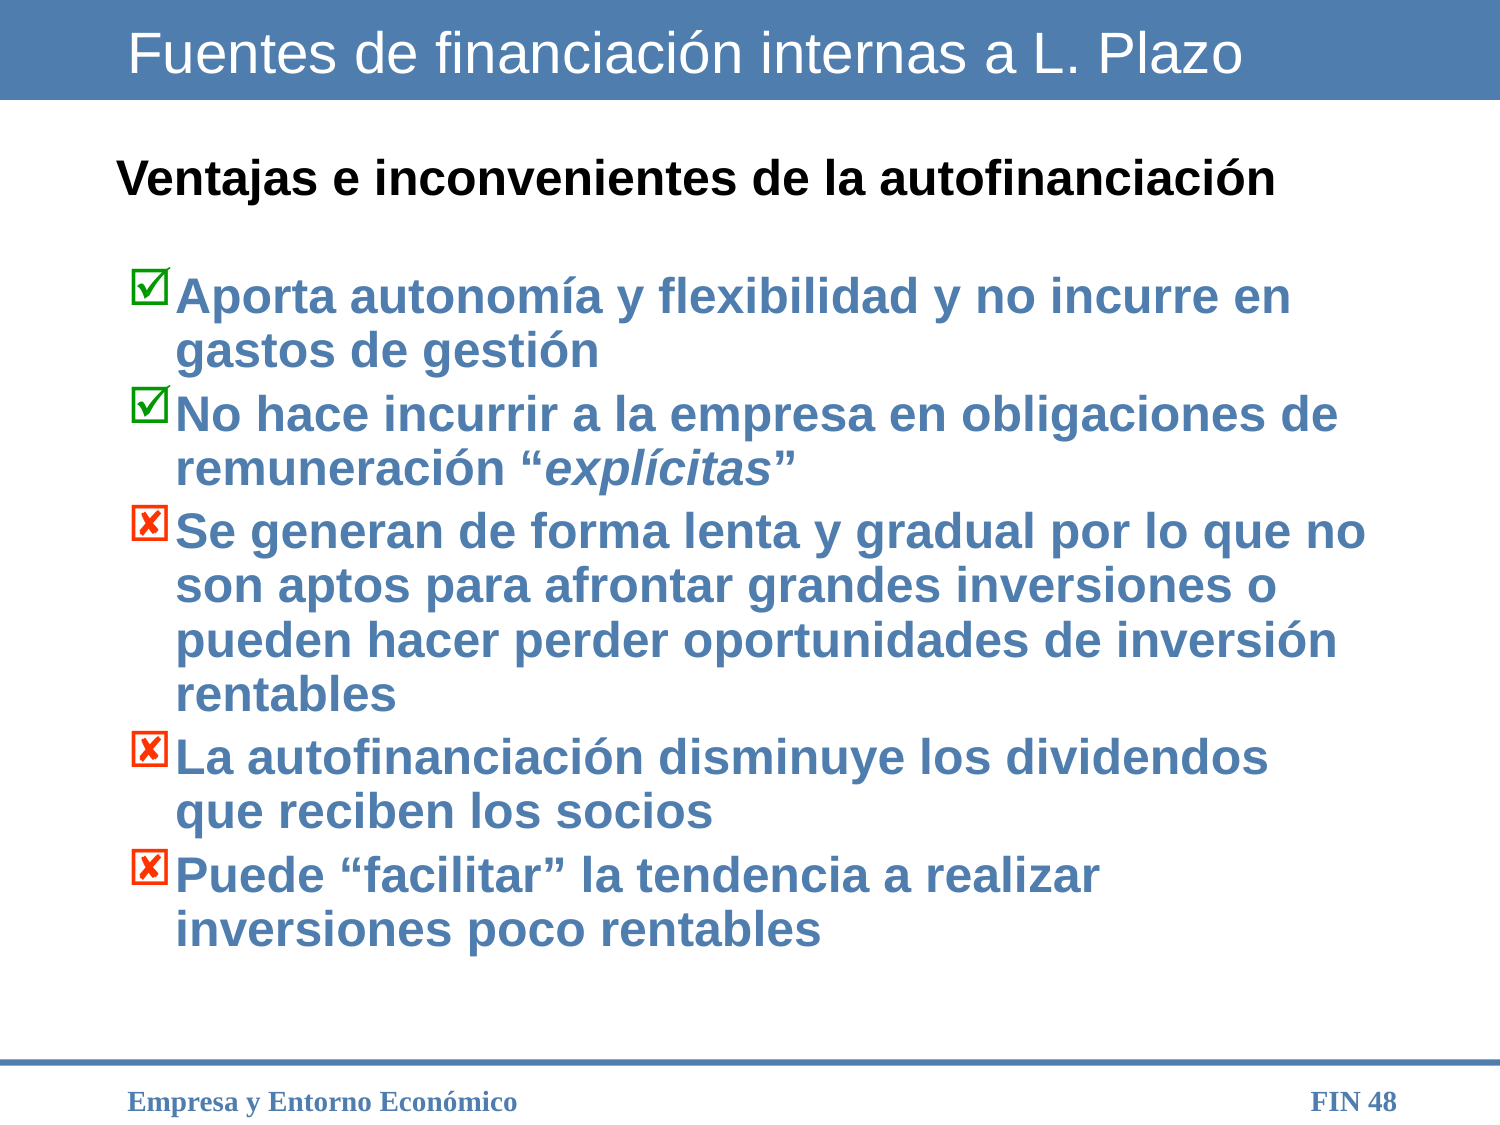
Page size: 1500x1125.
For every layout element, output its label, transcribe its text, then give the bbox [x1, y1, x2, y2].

text_box Ventajas e inconvenientes de la autofinanciación [100, 137, 1293, 213]
title Fuentes de financiación internas a L. Plazo [112, 0, 1388, 101]
list Aporta autonomía y flexibilidad y no incurre en gastos de gestión No hace incurrir a la empresa en obligaciones de remuneración “explícitas” Se generan de forma lenta y gradual por lo que no son aptos para afrontar grandes inversiones o pueden hacer perder oportunidades de inversión rentables La autofinanciación disminuye los dividendos que reciben los socios Puede “facilitar” la tendencia a realizar inversiones poco rentables [112, 262, 1388, 1013]
